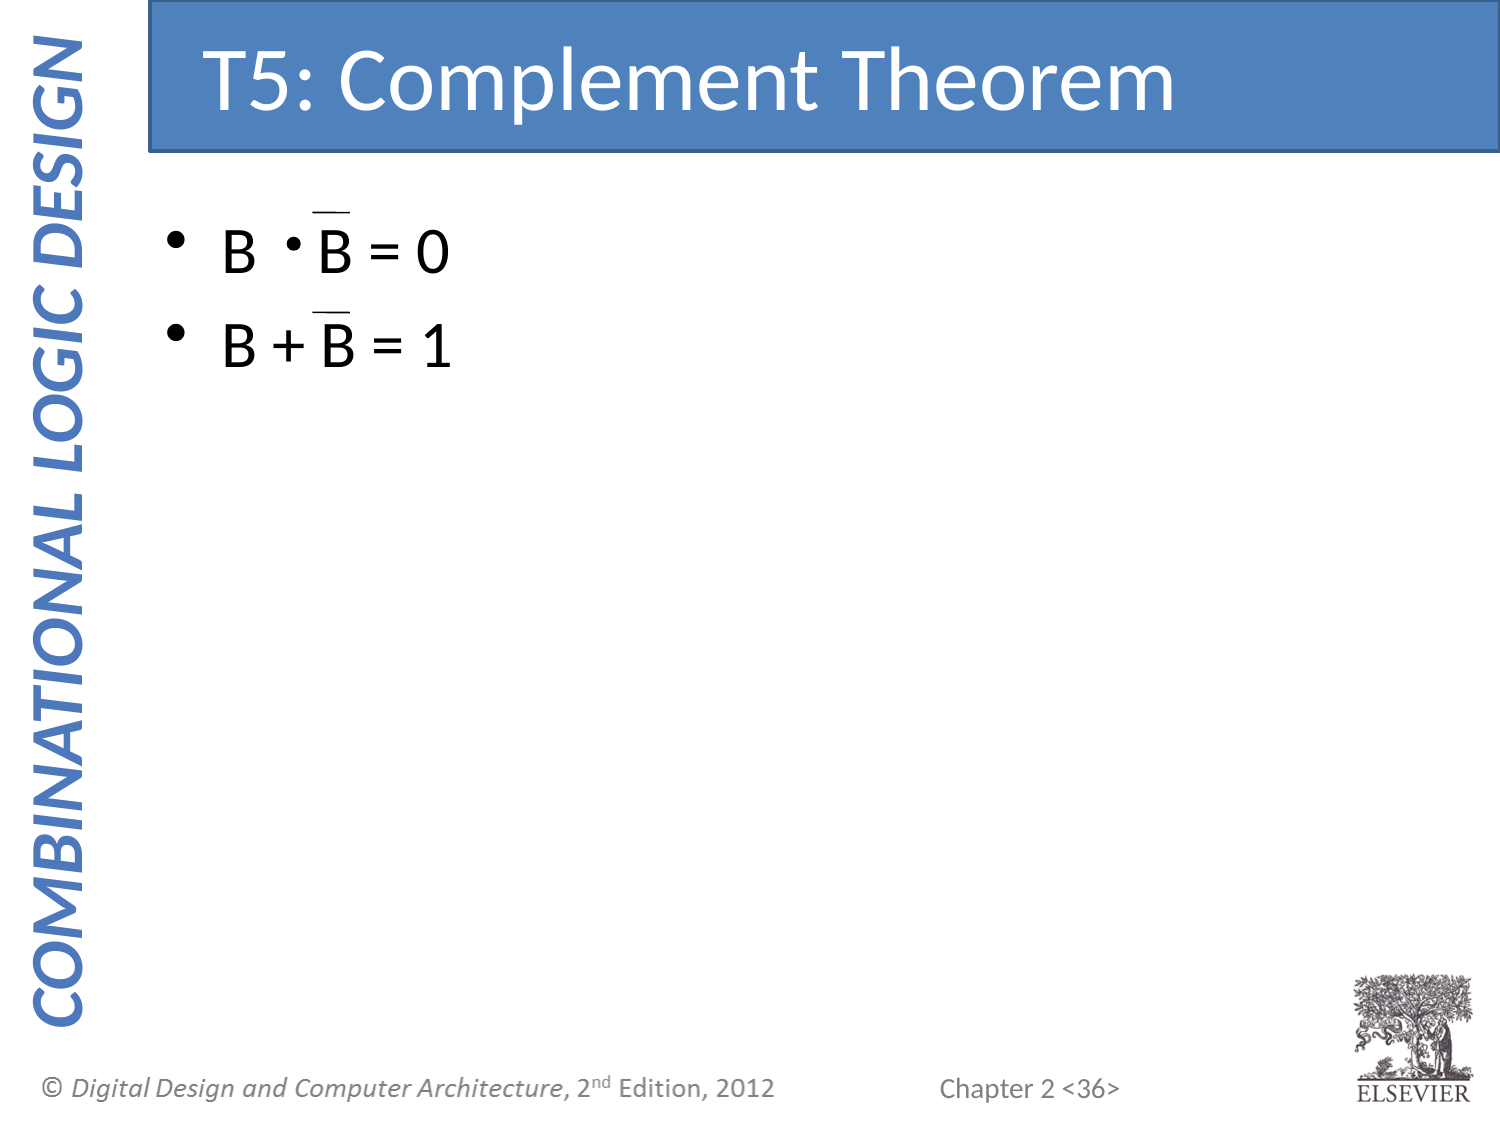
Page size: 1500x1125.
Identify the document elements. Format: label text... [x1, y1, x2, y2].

picture [0, 0, 1500, 1125]
text_box T5: Complement Theorem [187, 11, 1488, 136]
text_box [287, 237, 300, 250]
text_box B B = 0 B + B = 1 [150, 199, 1450, 1013]
